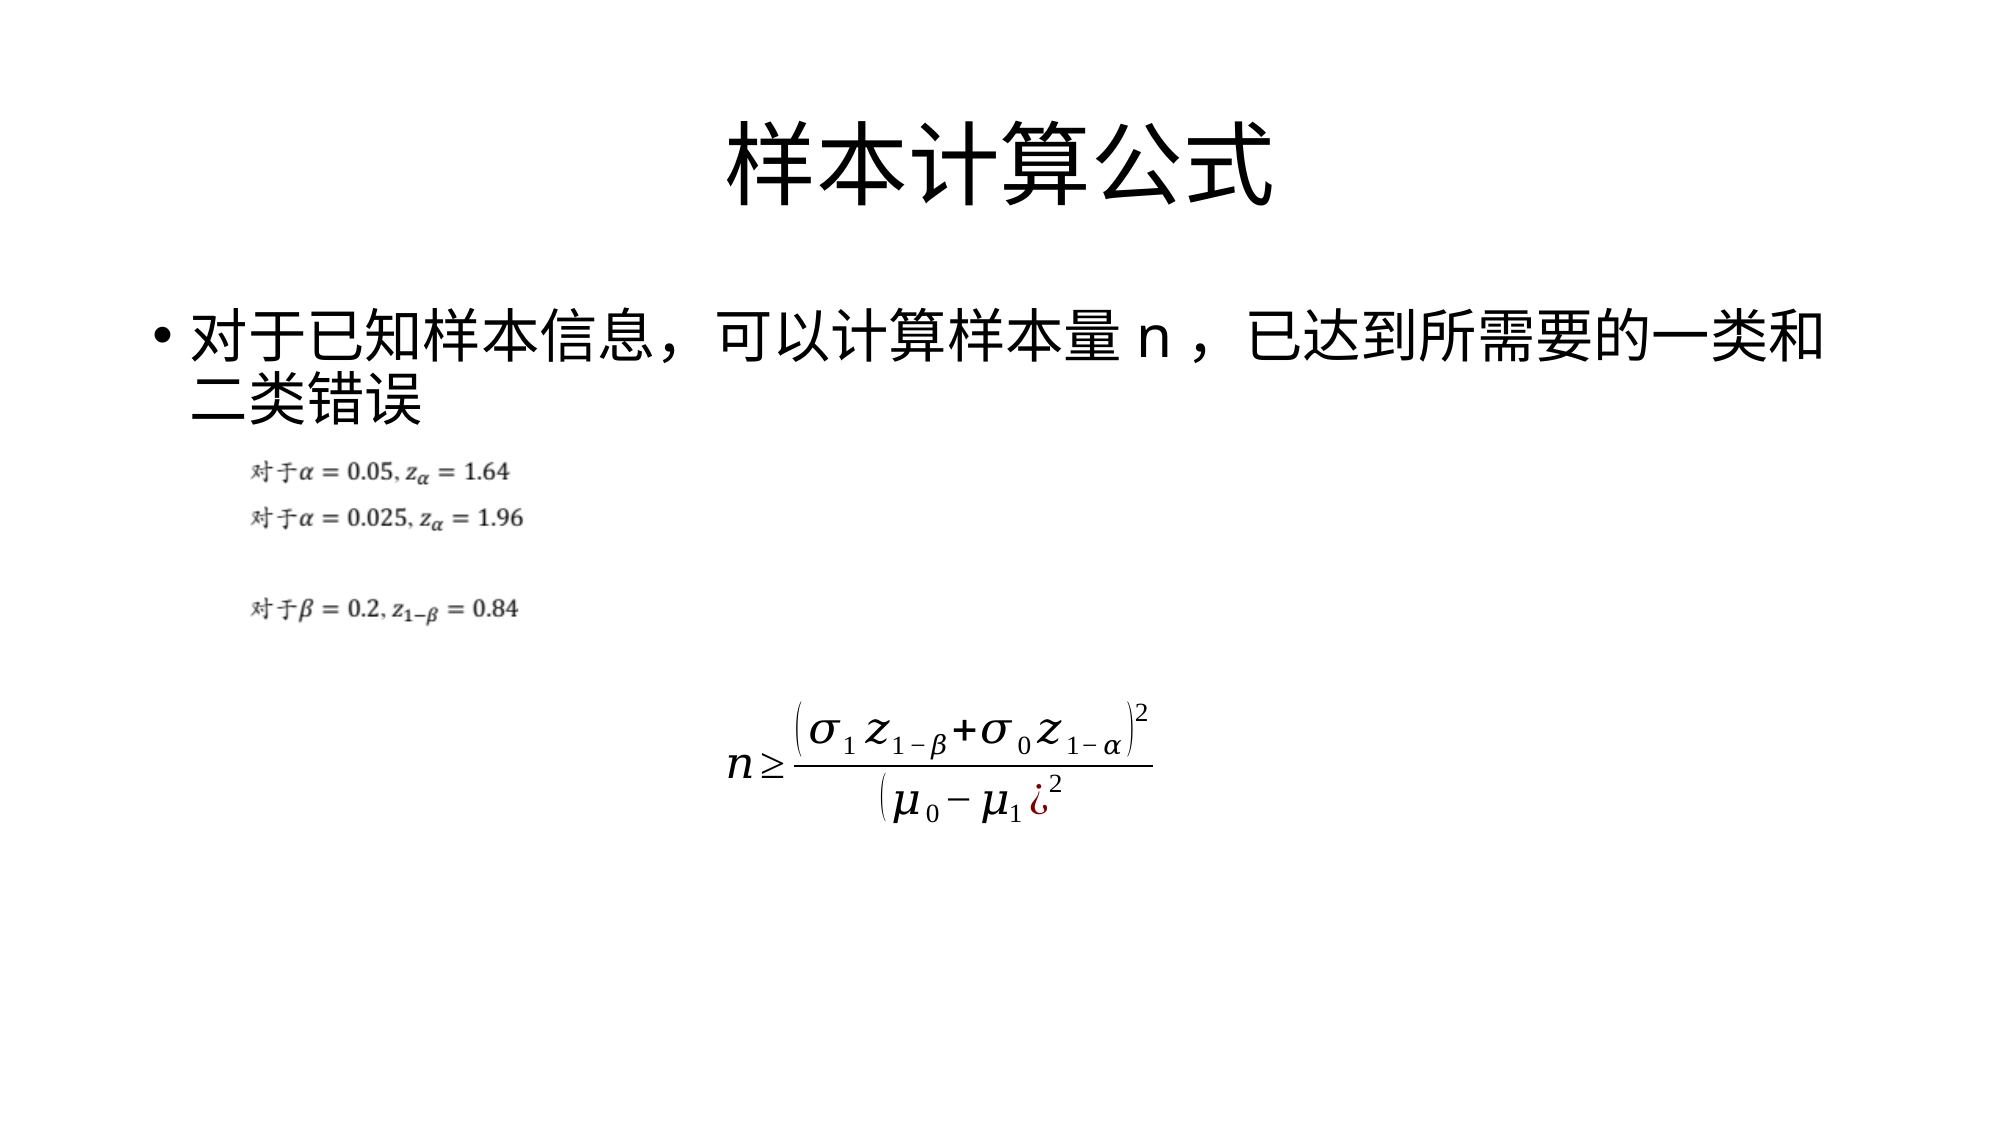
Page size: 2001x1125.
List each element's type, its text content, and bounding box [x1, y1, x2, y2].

title 样本计算公式 [137, 59, 1863, 278]
list 对于已知样本信息，可以计算样本量n，已达到所需要的一类和二类错误 [137, 299, 1863, 495]
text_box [249, 448, 1750, 676]
